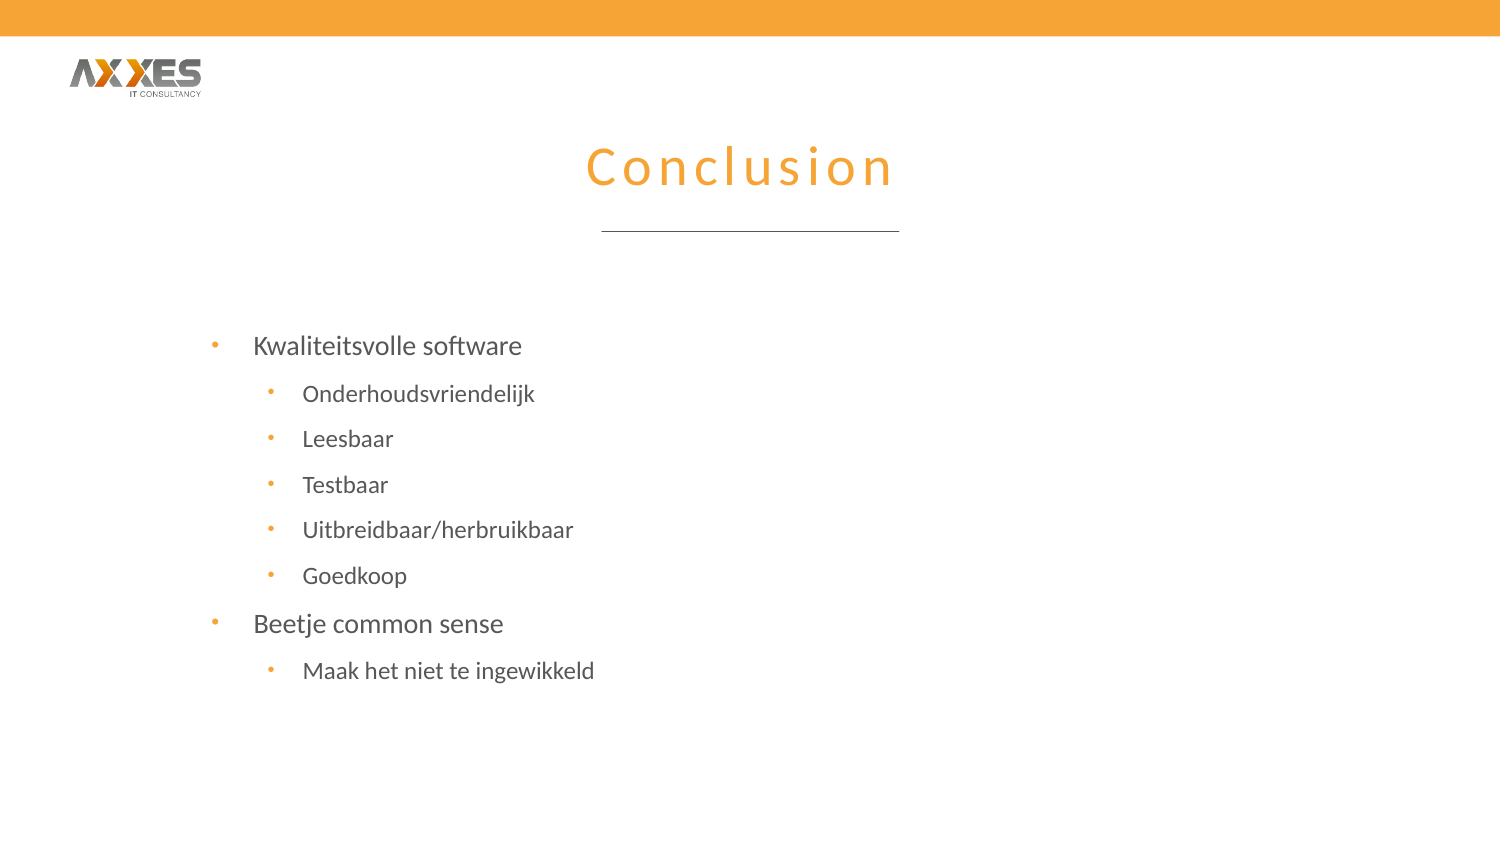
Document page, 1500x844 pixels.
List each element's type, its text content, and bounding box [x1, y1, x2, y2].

title Conclusion [200, 119, 1279, 207]
list Kwaliteitsvolle software Onderhoudsvriendelijk Leesbaar Testbaar Uitbreidbaar/herbruikbaar Goedkoop Beetje common sense Maak het niet te ingewikkeld [196, 320, 1283, 741]
picture [69, 59, 201, 97]
